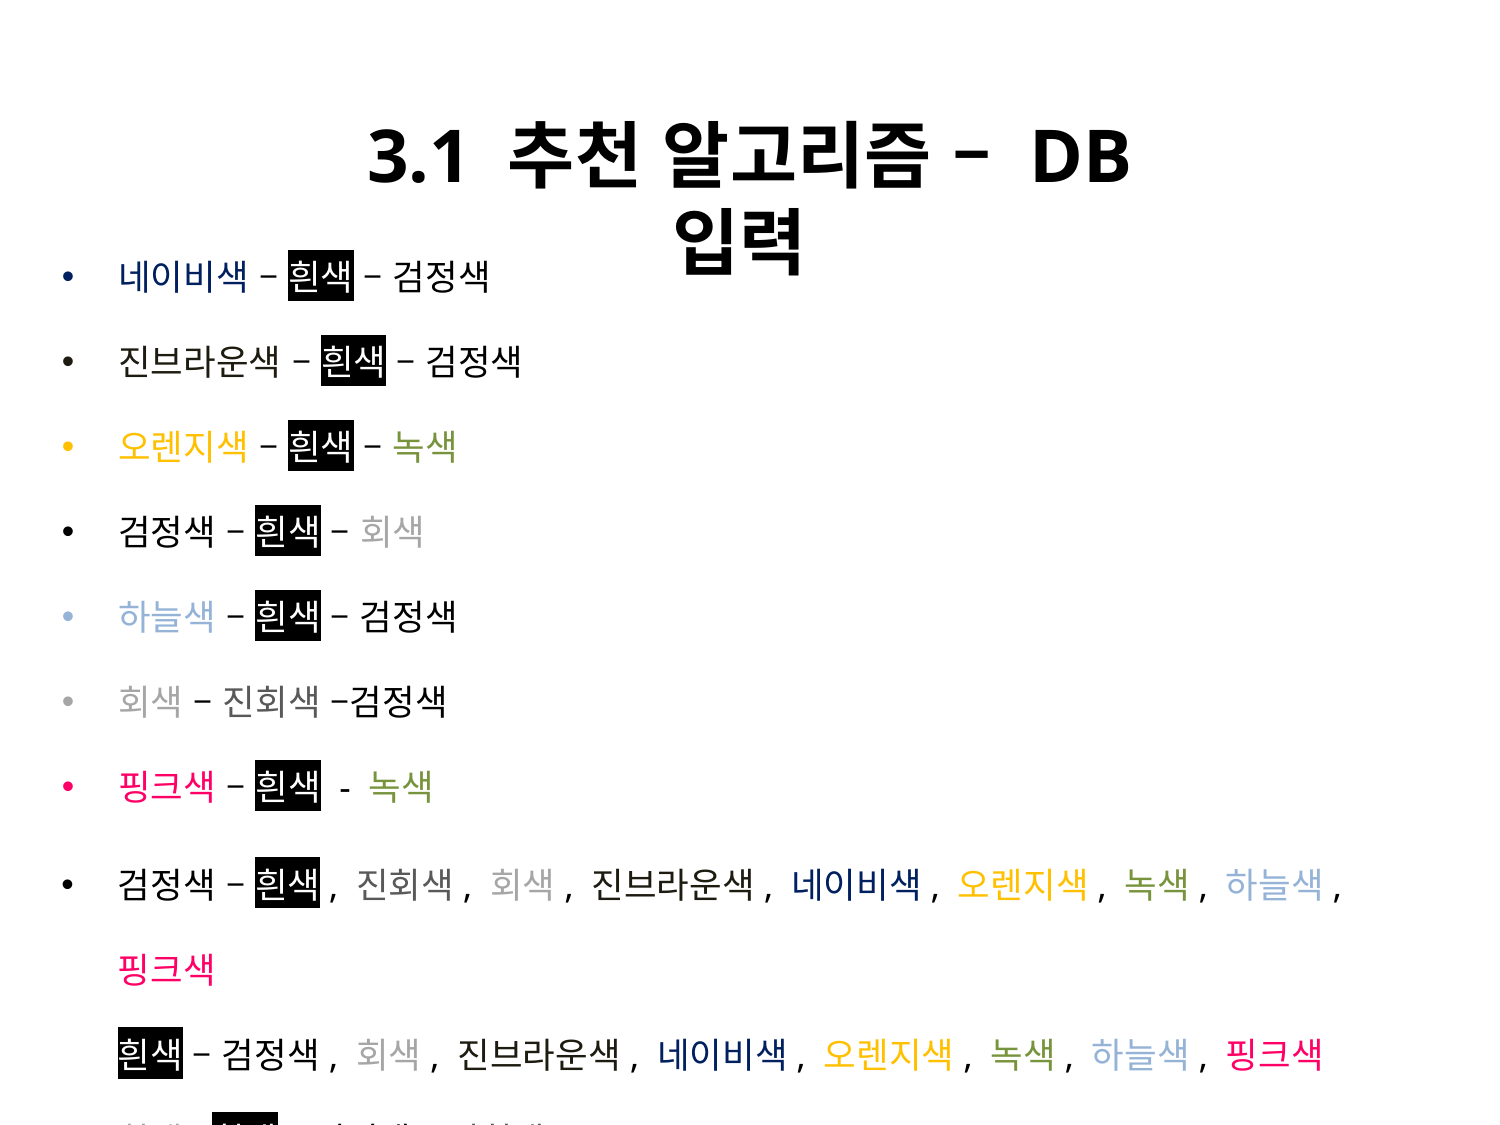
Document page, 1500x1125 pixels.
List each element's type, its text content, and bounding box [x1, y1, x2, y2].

text_box 검정색 – 흰색, 진회색, 회색, 진브라운색, 네이비색, 오렌지색, 녹색, 하늘색, 핑크색 흰색 – 검정색, 회색, 진브라운색, 네이비색, 오렌지색, 녹색, 하늘색, 핑크색 회색– 흰색, 검정색, 진회색 [46, 812, 1453, 1125]
text_box 3.1 추천 알고리즘 – DB 입력 [312, 101, 1187, 205]
text_box 네이비색 – 흰색 – 검정색 진브라운색 – 흰색 – 검정색 오렌지색 – 흰색 – 녹색 검정색 – 흰색 – 회색 하늘색 – 흰색 – 검정색 회색 – 진회색 –검정색 핑크색 – 흰색 - 녹색 [47, 205, 1453, 816]
